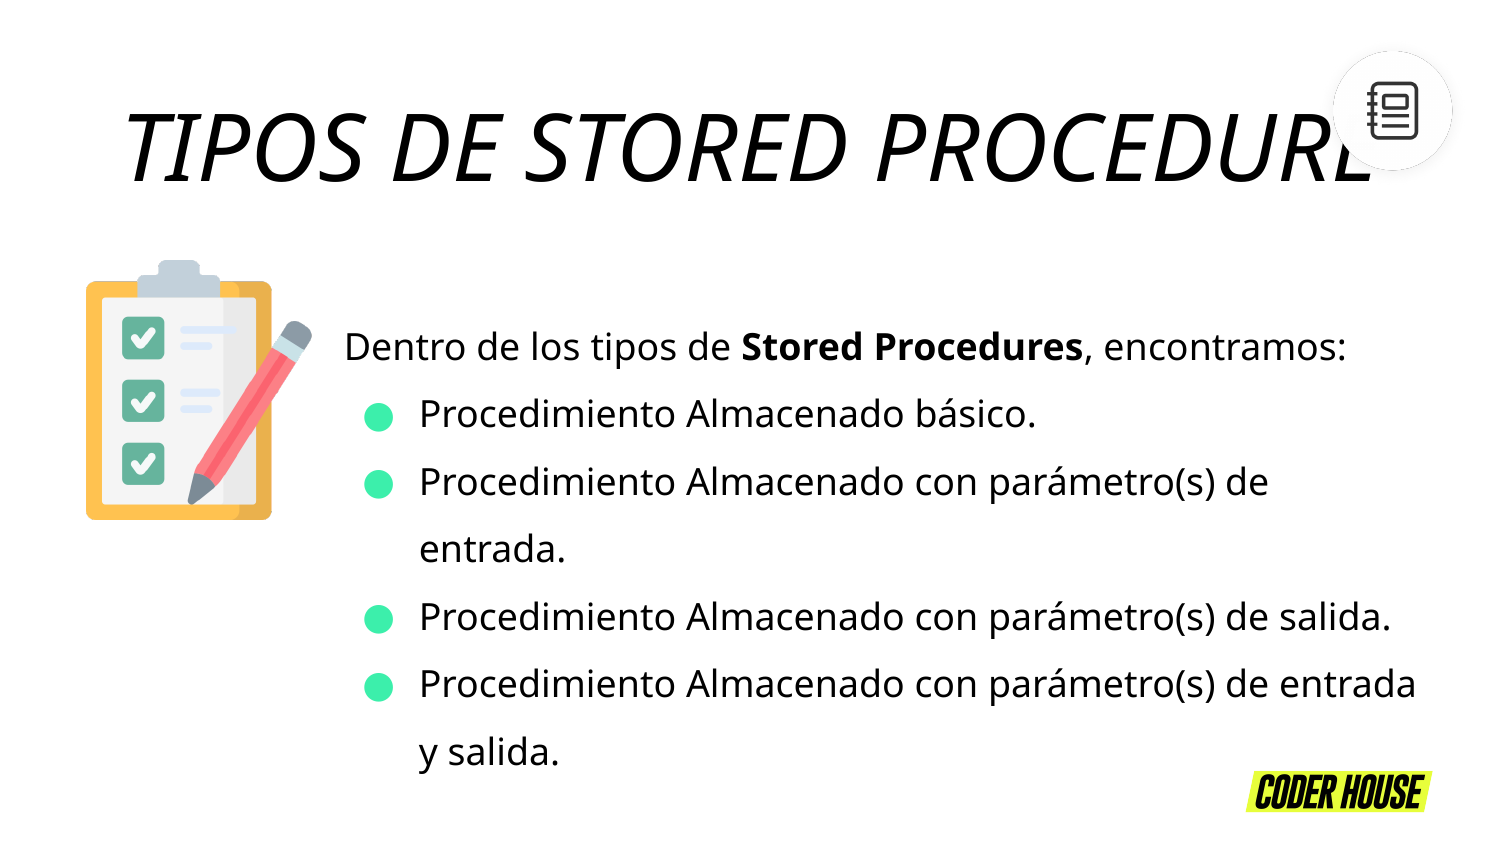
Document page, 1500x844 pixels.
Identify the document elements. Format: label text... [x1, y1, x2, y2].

picture [1241, 764, 1437, 819]
picture [68, 259, 330, 521]
text_box TIPOS DE STORED PROCEDURE [0, 72, 1500, 236]
text_box Dentro de los tipos de Stored Procedures, encontramos: Procedimiento Almacenado básico. Procedimiento Almacenado con parámetro(s) de entrada. Procedimiento Almacenado con parámetro(s) de salida. Procedimiento Almacenado con parámetro(s) de entrada y salida. [328, 285, 1436, 731]
picture [1318, 36, 1467, 185]
